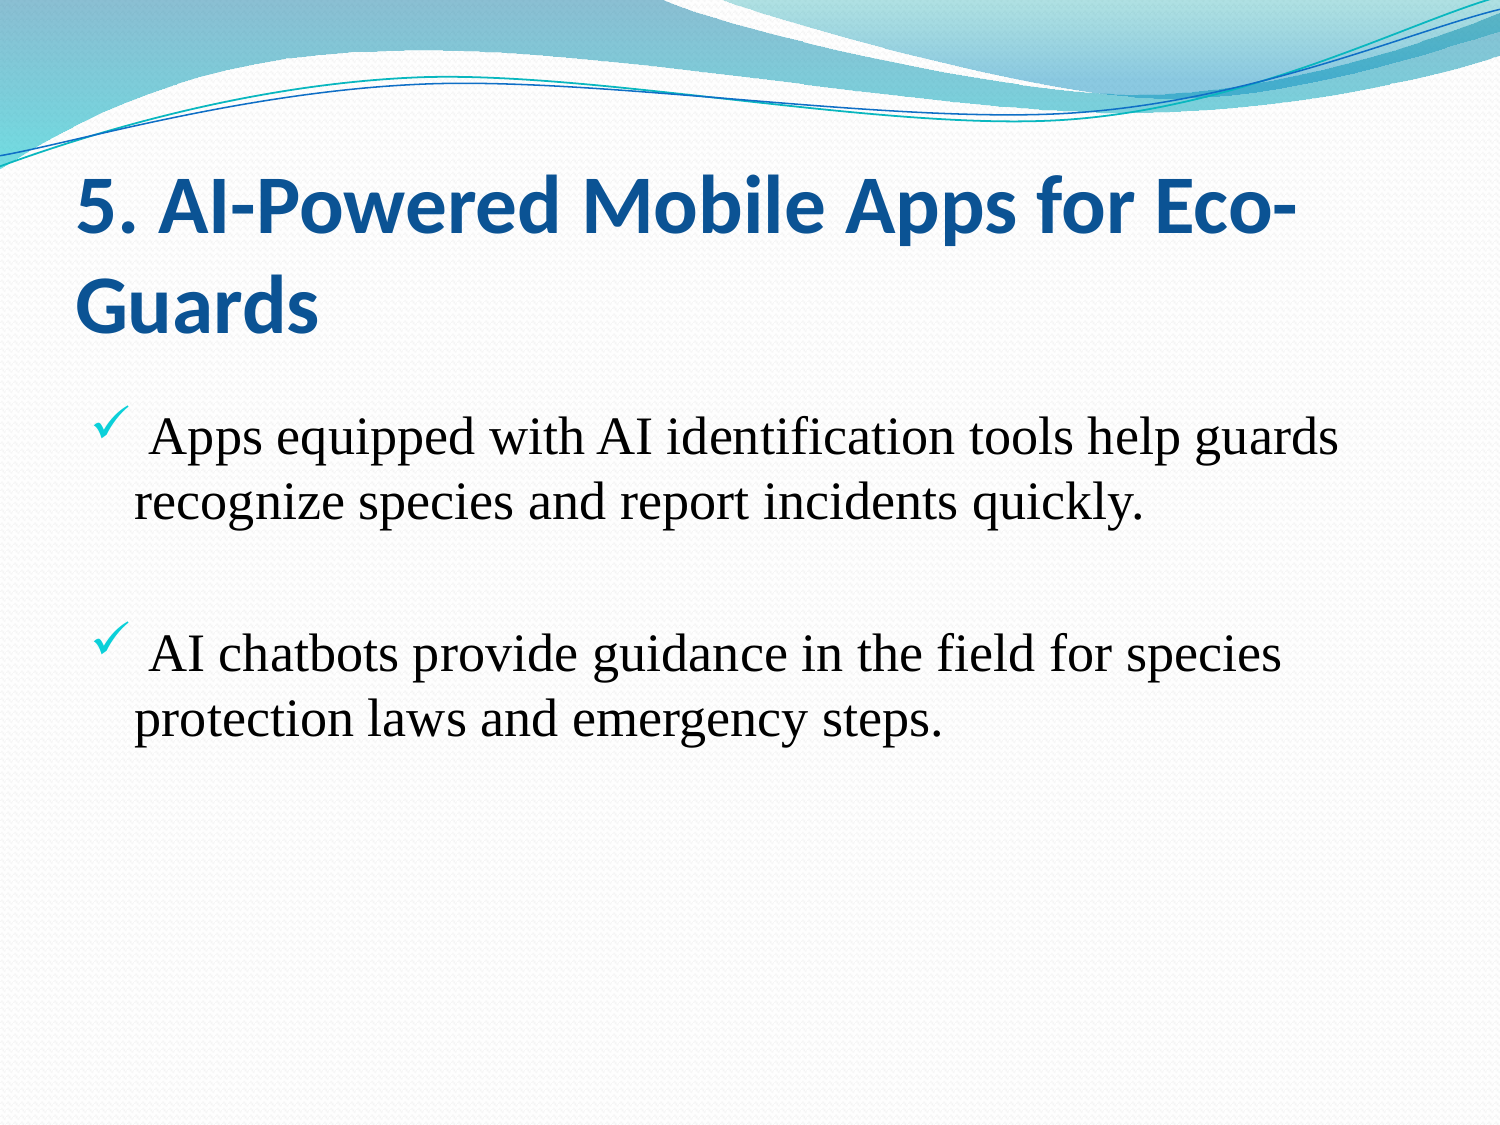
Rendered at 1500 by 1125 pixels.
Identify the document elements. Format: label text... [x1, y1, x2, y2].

list Apps equipped with AI identification tools help guards recognize species and report incidents quickly. AI chatbots provide guidance in the field for species protection laws and emergency steps. [75, 317, 1425, 1038]
title 5. AI-Powered Mobile Apps for Eco-Guards [75, 115, 1425, 317]
